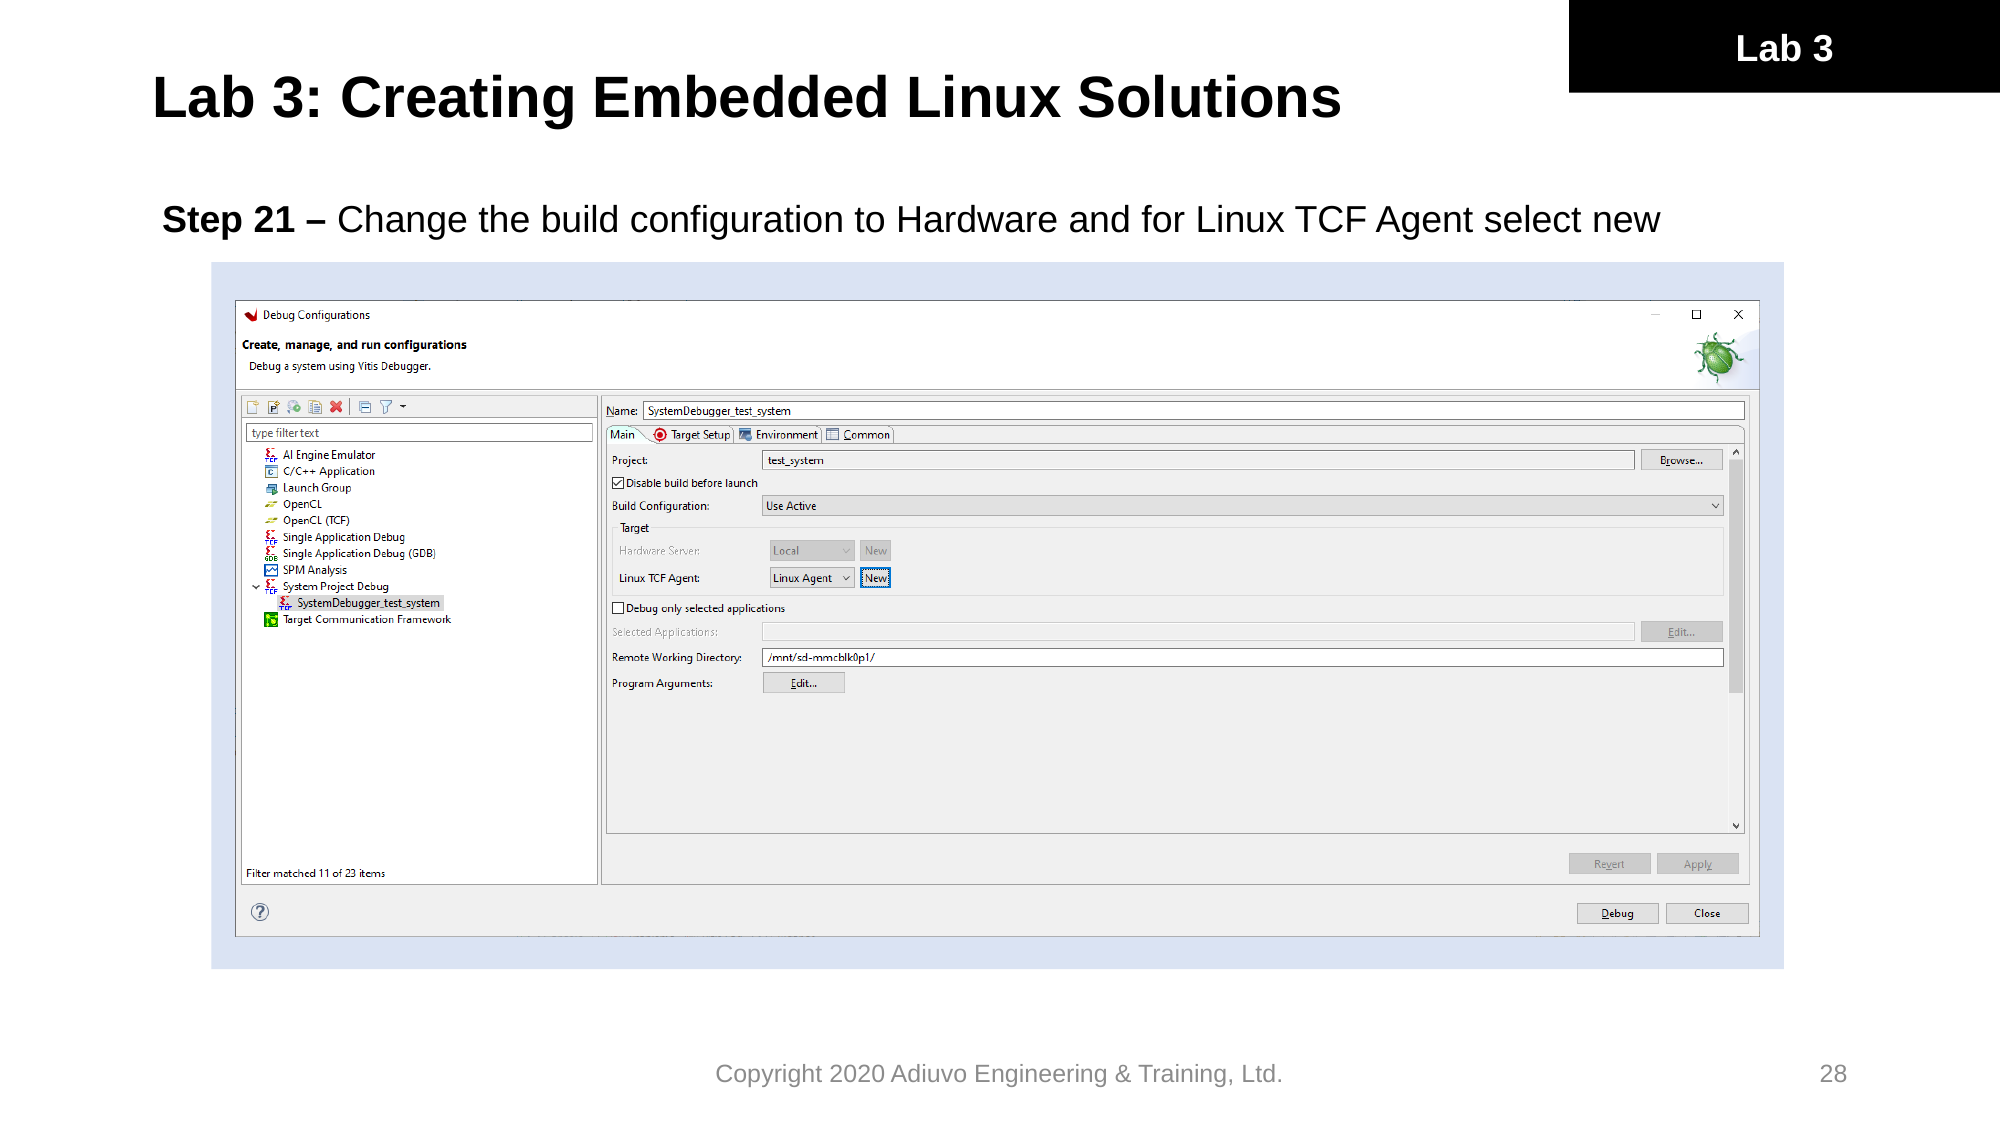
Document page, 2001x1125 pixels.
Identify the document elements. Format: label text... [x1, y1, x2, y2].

picture [235, 300, 1760, 937]
title Lab 3: Creating Embedded Linux Solutions [137, 59, 1863, 153]
text_box Lab 3 [1568, 0, 2000, 94]
text_box Step 21 – Change the build configuration to Hardware and for Linux TCF Agent select new [147, 187, 1873, 338]
slide_number 28 [1412, 1042, 1863, 1103]
text_box [210, 338, 1785, 970]
footer Copyright 2020 Adiuvo Engineering & Training, Ltd. [662, 1042, 1338, 1103]
